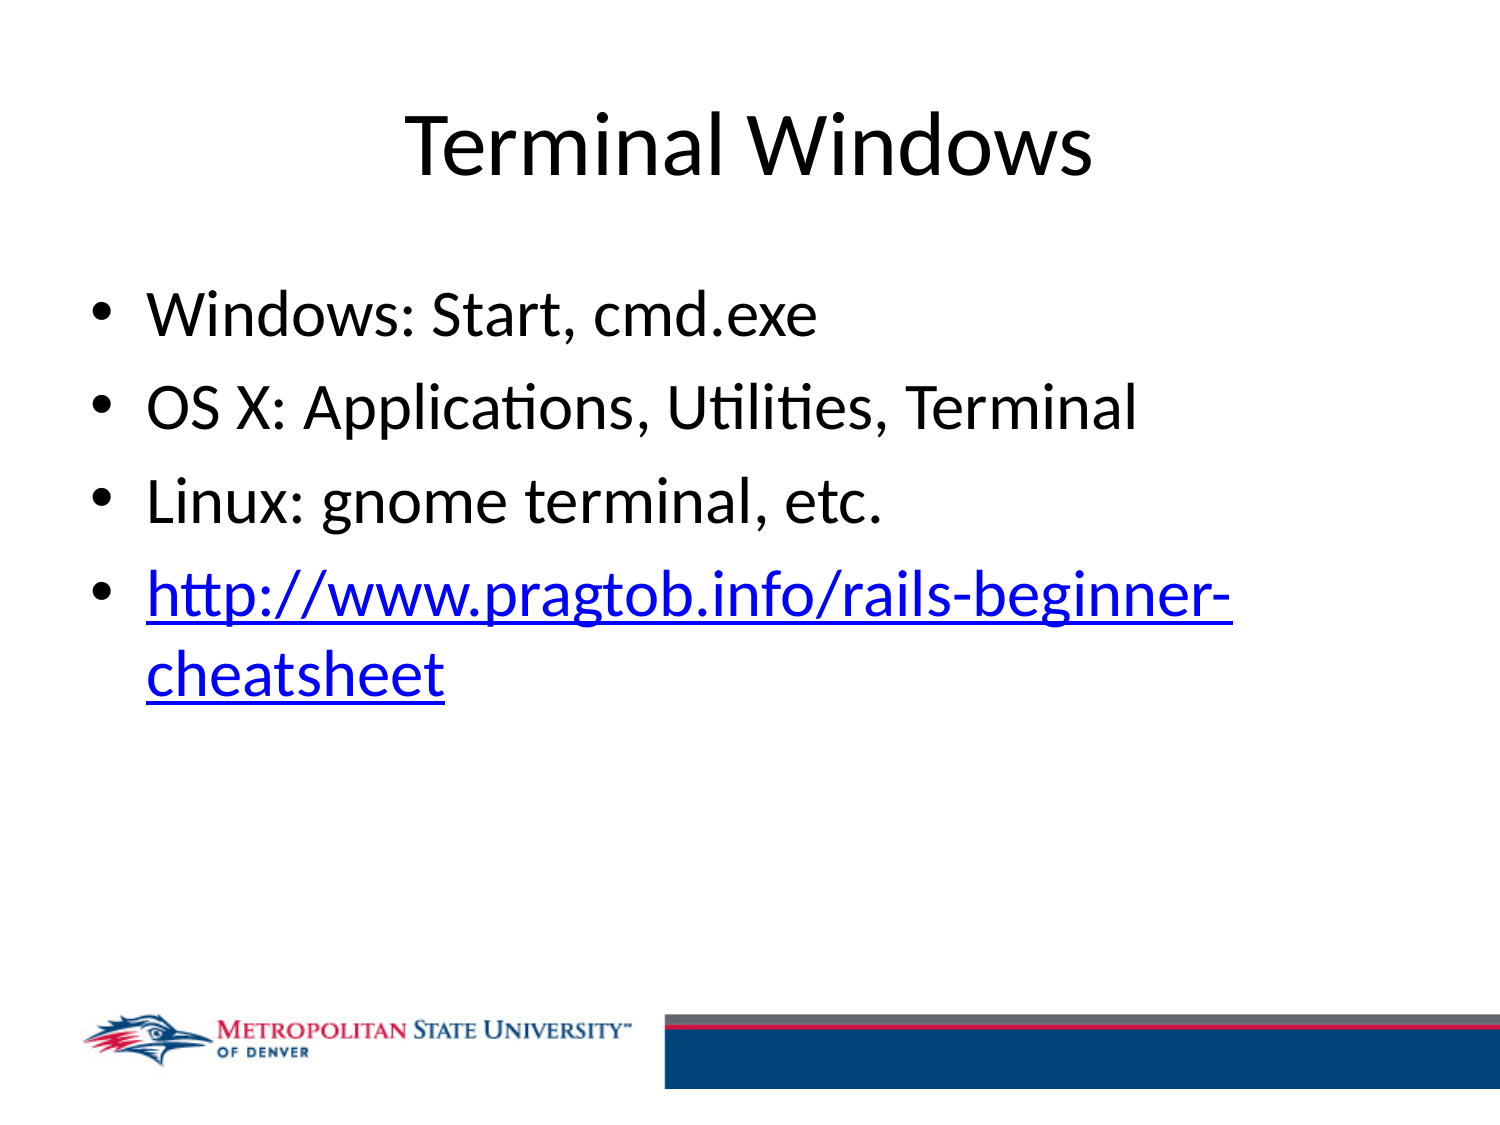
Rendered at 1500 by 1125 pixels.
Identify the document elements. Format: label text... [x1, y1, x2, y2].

title Terminal Windows [75, 45, 1425, 233]
list Windows: Start, cmd.exe OS X: Applications, Utilities, Terminal Linux: gnome terminal, etc. http://www.pragtob.info/rails-beginner-cheatsheet [75, 262, 1425, 1005]
picture [44, 1012, 1500, 1089]
